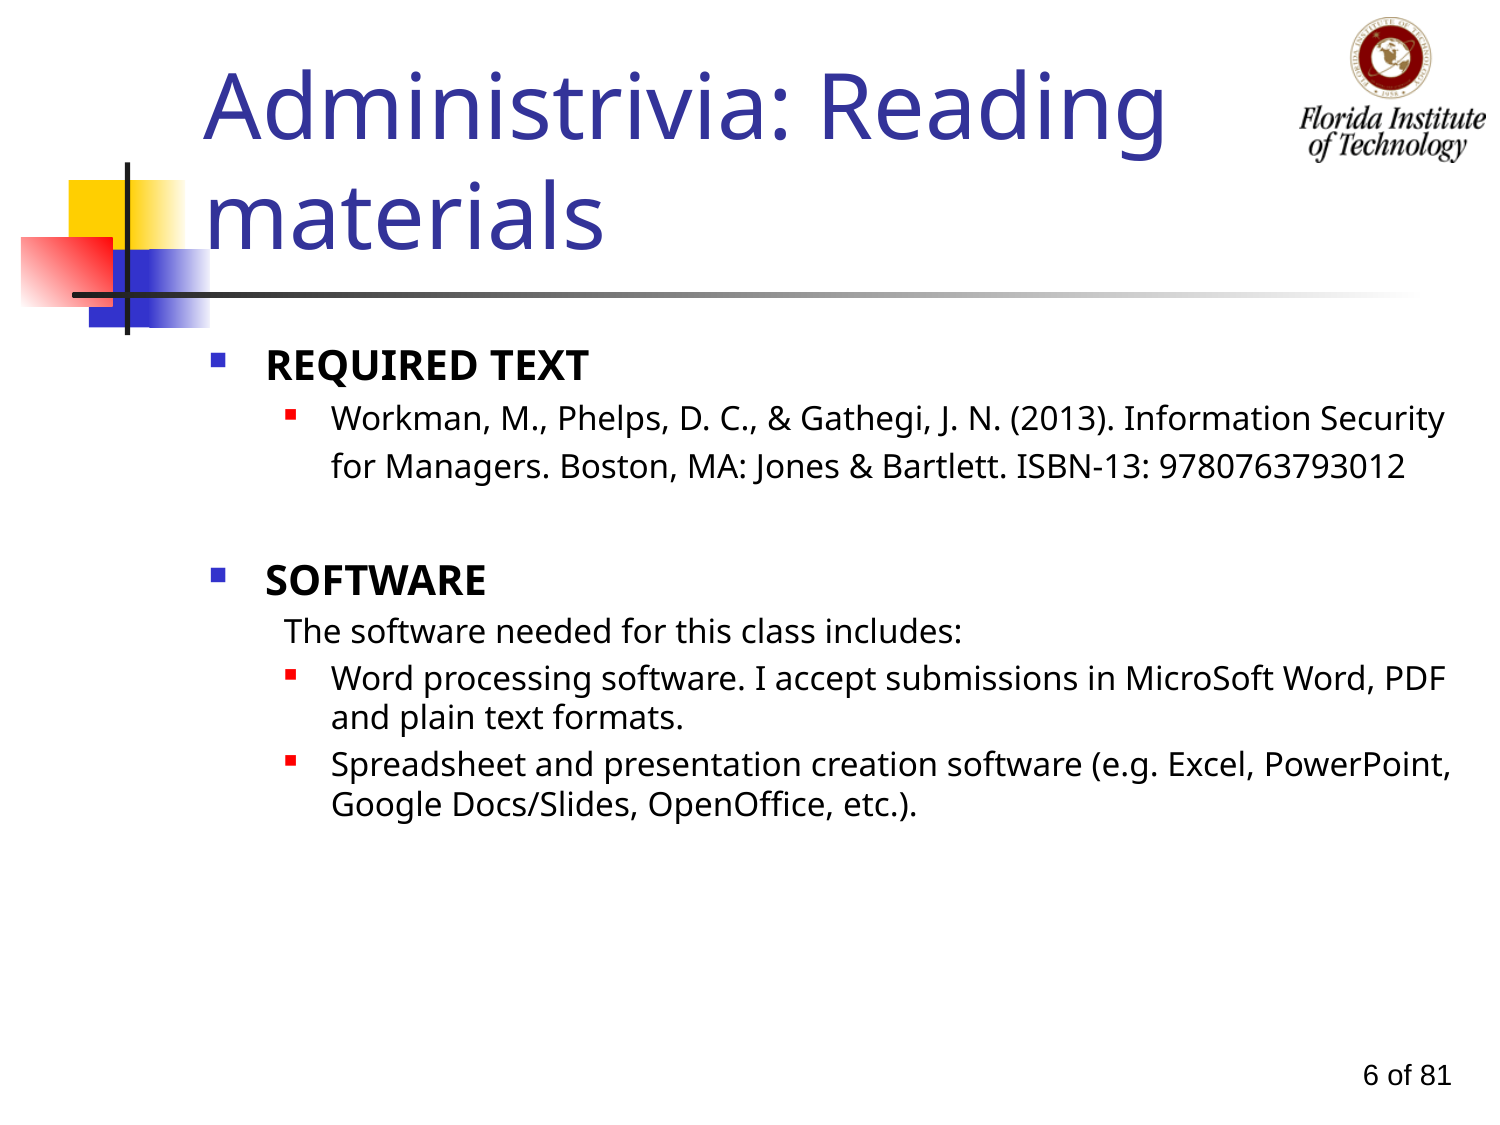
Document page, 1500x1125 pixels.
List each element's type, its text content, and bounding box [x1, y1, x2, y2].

title Administrivia: Reading materials [188, 34, 1468, 276]
slide_number 6 of 81 [1155, 1024, 1468, 1100]
picture [1299, 17, 1486, 163]
list REQUIRED TEXT Workman, M., Phelps, D. C., & Gathegi, J. N. (2013). Information Security for Managers. Boston, MA: Jones & Bartlett. ISBN-13: 9780763793012 SOFTWARE The software needed for this class includes: Word processing software. I accept submissions in MicroSoft Word, PDF and plain text formats. Spreadsheet and presentation creation software (e.g. Excel, PowerPoint, Google Docs/Slides, OpenOffice, etc.). [193, 330, 1470, 1007]
